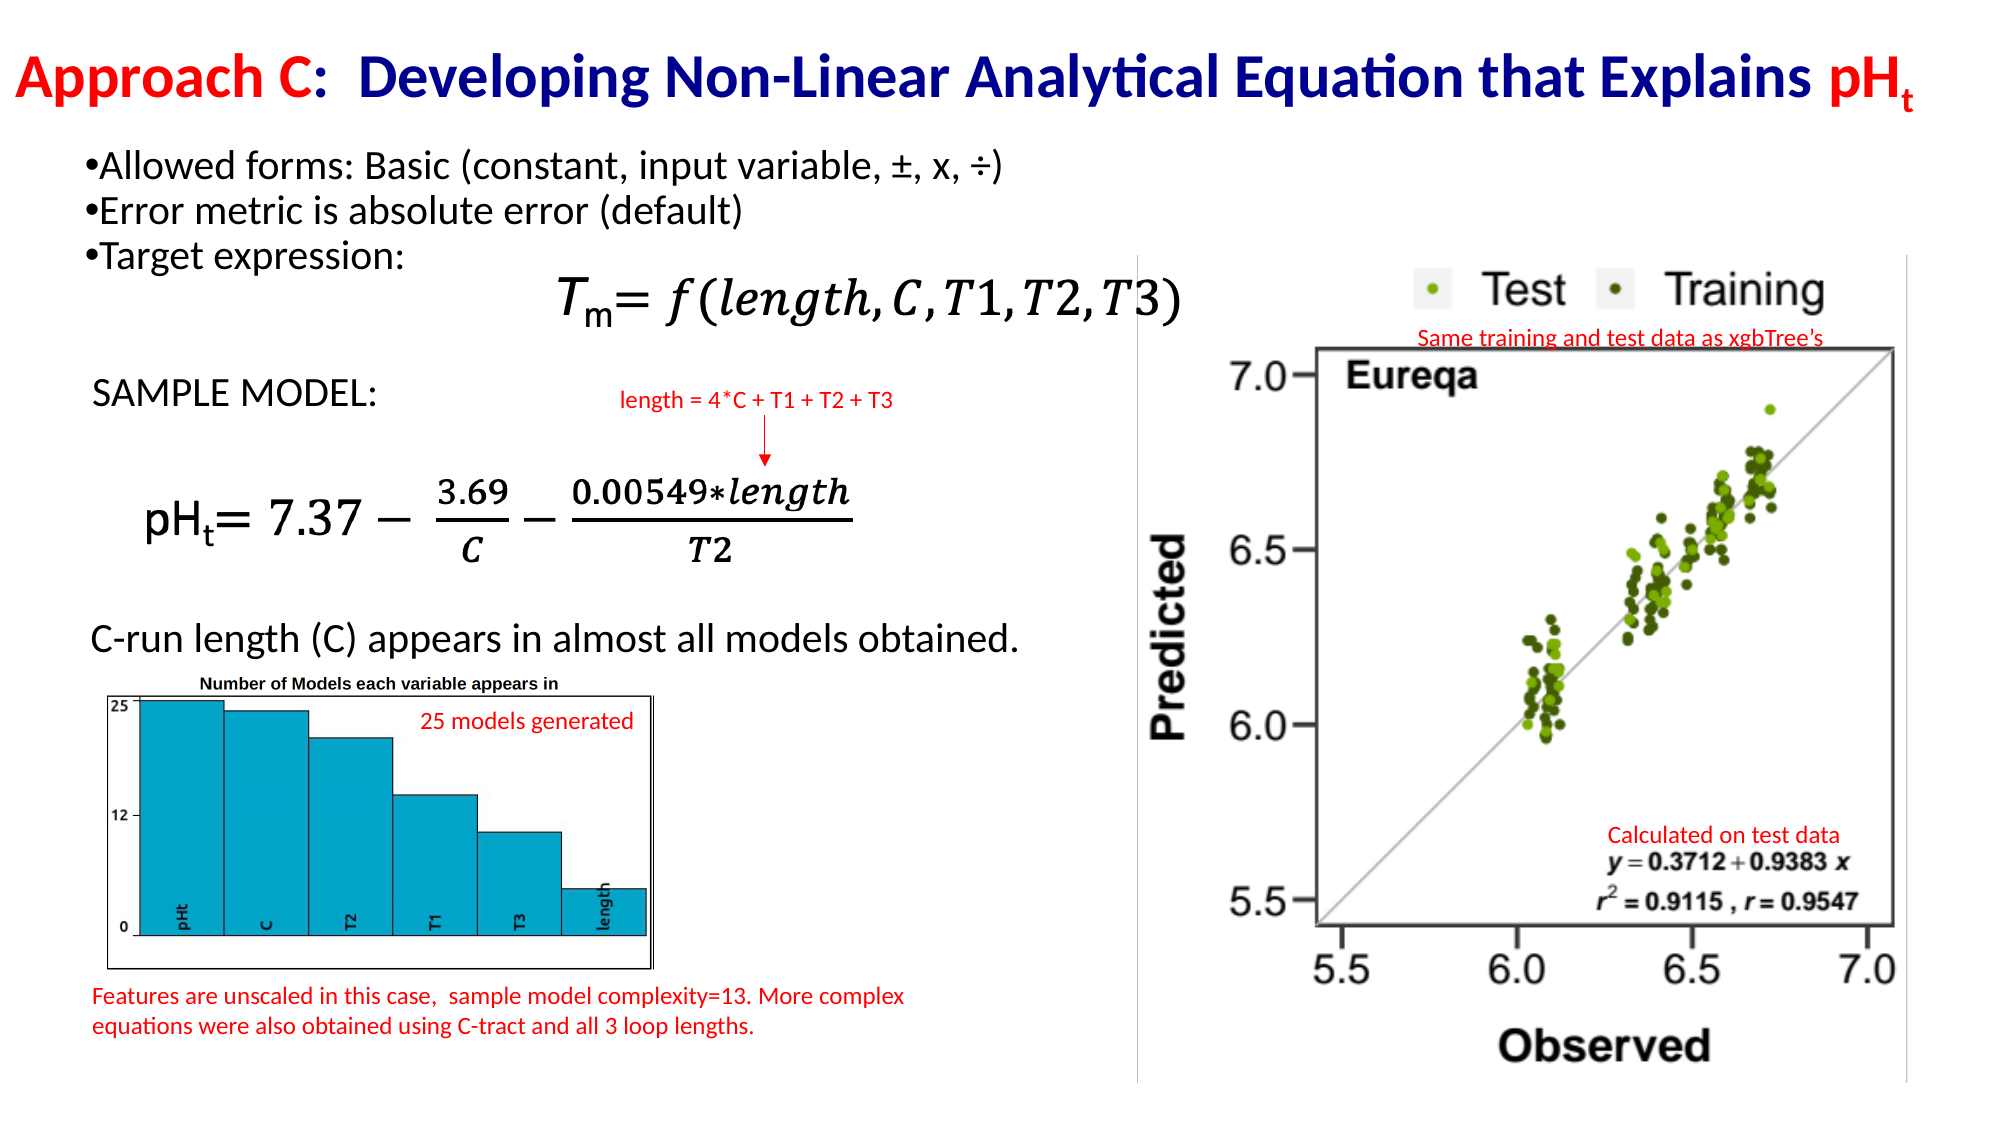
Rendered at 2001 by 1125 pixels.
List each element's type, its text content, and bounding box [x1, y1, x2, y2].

picture [139, 467, 865, 577]
text_box C-run length (C) appears in almost all models obtained. [75, 593, 1040, 688]
text_box Approach C: Developing Non-Linear Analytical Equation that Explains pHt [0, 26, 2000, 122]
text_box SAMPLE MODEL: [77, 347, 475, 419]
picture [521, 247, 1978, 1083]
text_box length = 4*C + T1 + T2 + T3 [604, 370, 926, 430]
picture [98, 668, 654, 972]
text_box Allowed forms: Basic (constant, input variable, ±, x, ÷) Error metric is absolute error (default) Target expression: [69, 136, 1945, 331]
text_box Features are unscaled in this case, sample model complexity=13. More complex equations were also obtained using C-tract and all 3 loop lengths. [77, 971, 971, 1067]
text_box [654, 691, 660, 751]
